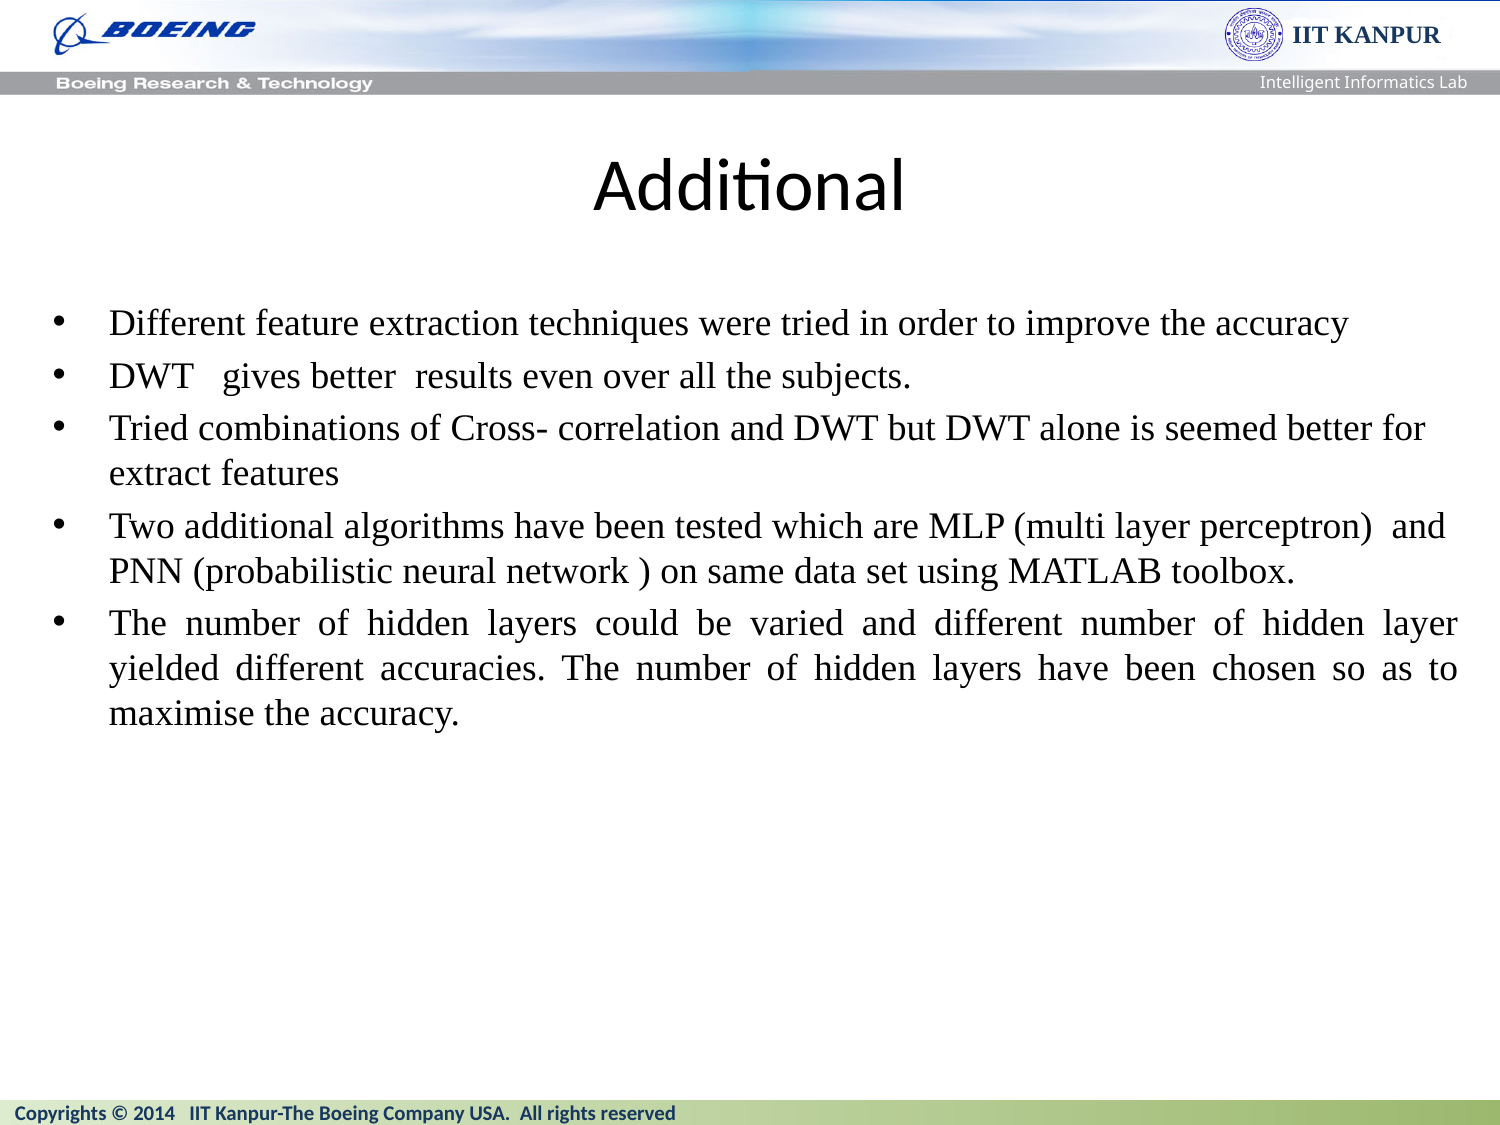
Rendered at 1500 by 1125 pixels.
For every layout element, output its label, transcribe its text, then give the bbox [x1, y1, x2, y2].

title Additional [75, 111, 1425, 250]
picture [0, 0, 1500, 108]
list Different feature extraction techniques were tried in order to improve the accuracy DWT gives better results even over all the subjects. Tried combinations of Cross- correlation and DWT but DWT alone is seemed better for extract features Two additional algorithms have been tested which are MLP (multi layer perceptron) and PNN (probabilistic neural network ) on same data set using MATLAB toolbox. The number of hidden layers could be varied and different number of hidden layer yielded different accuracies. The number of hidden layers have been chosen so as to maximise the accuracy. [37, 290, 1475, 917]
